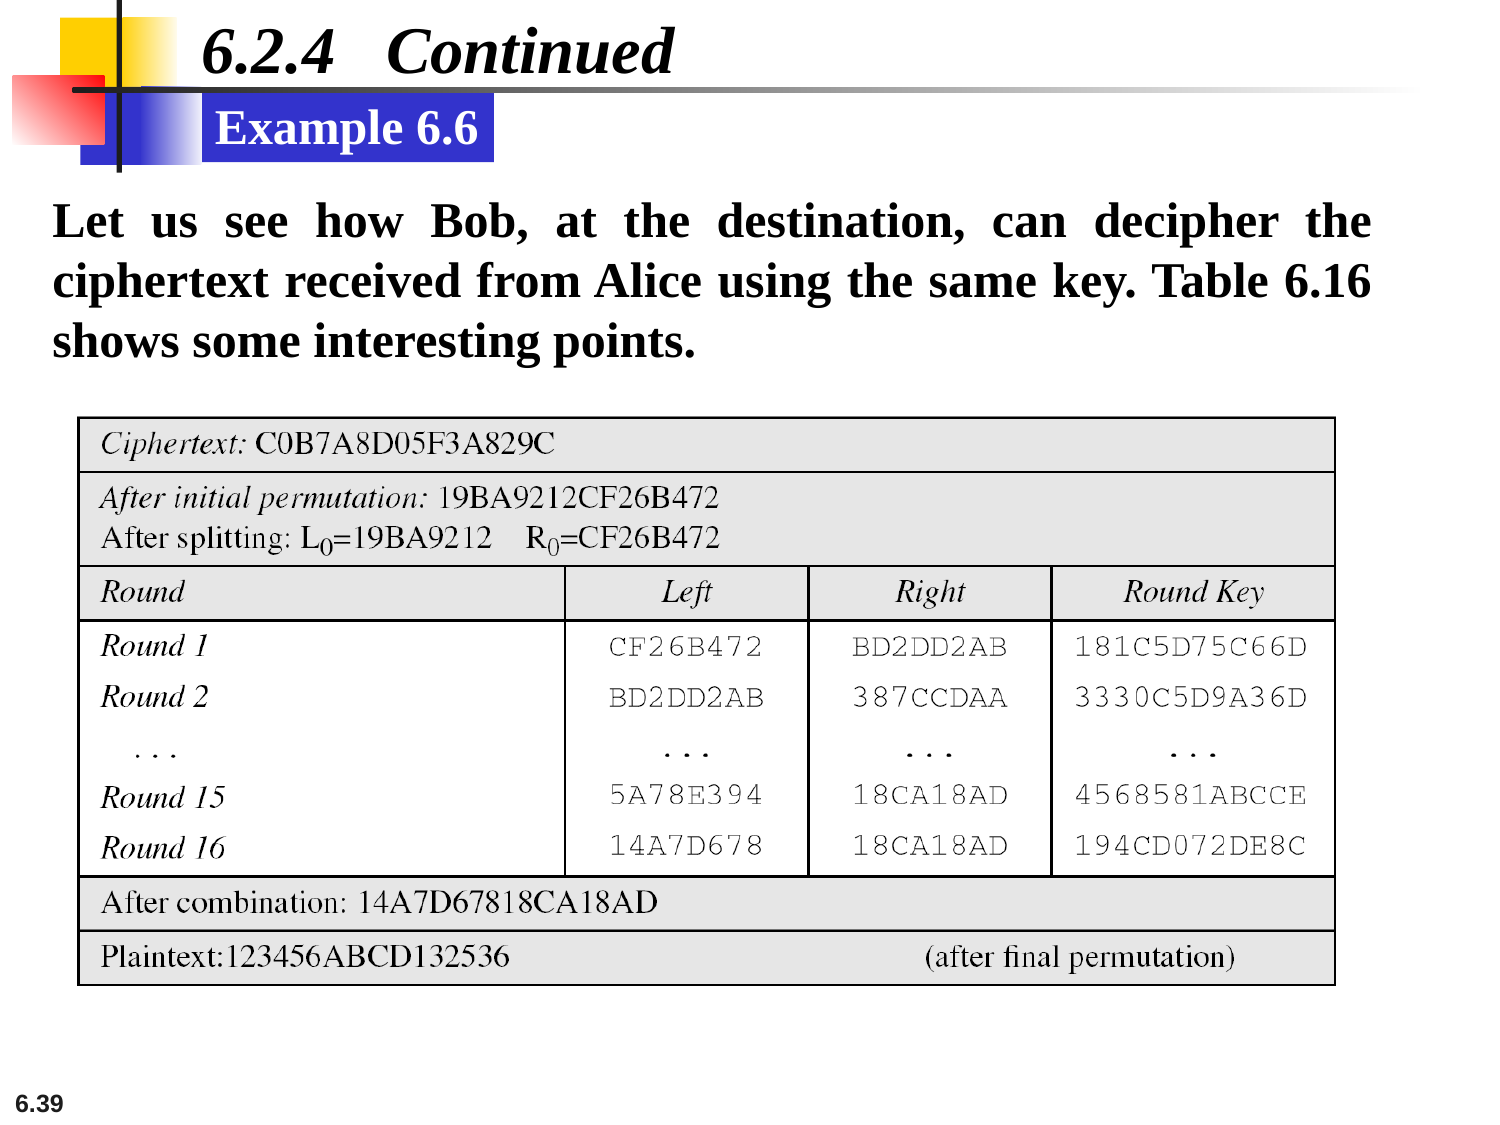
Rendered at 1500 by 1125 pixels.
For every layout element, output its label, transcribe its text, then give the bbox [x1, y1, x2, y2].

text_box [72, 87, 187, 93]
text_box [116, 93, 122, 173]
text_box [141, 93, 202, 165]
text_box Example 6.6 [202, 95, 494, 163]
text_box [122, 17, 177, 86]
text_box [60, 17, 116, 86]
text_box [80, 93, 116, 165]
slide_number 6.39 [0, 1050, 313, 1125]
text_box [12, 75, 105, 145]
picture [56, 409, 1351, 1001]
text_box Let us see how Bob, at the destination, can decipher the ciphertext received from Alice using the same key. Table 6.16 shows some interesting points. [37, 180, 1388, 375]
text_box [122, 93, 141, 165]
text_box 6.2.4 Continued [187, 0, 691, 95]
text_box [691, 87, 1423, 93]
text_box [116, 0, 122, 87]
